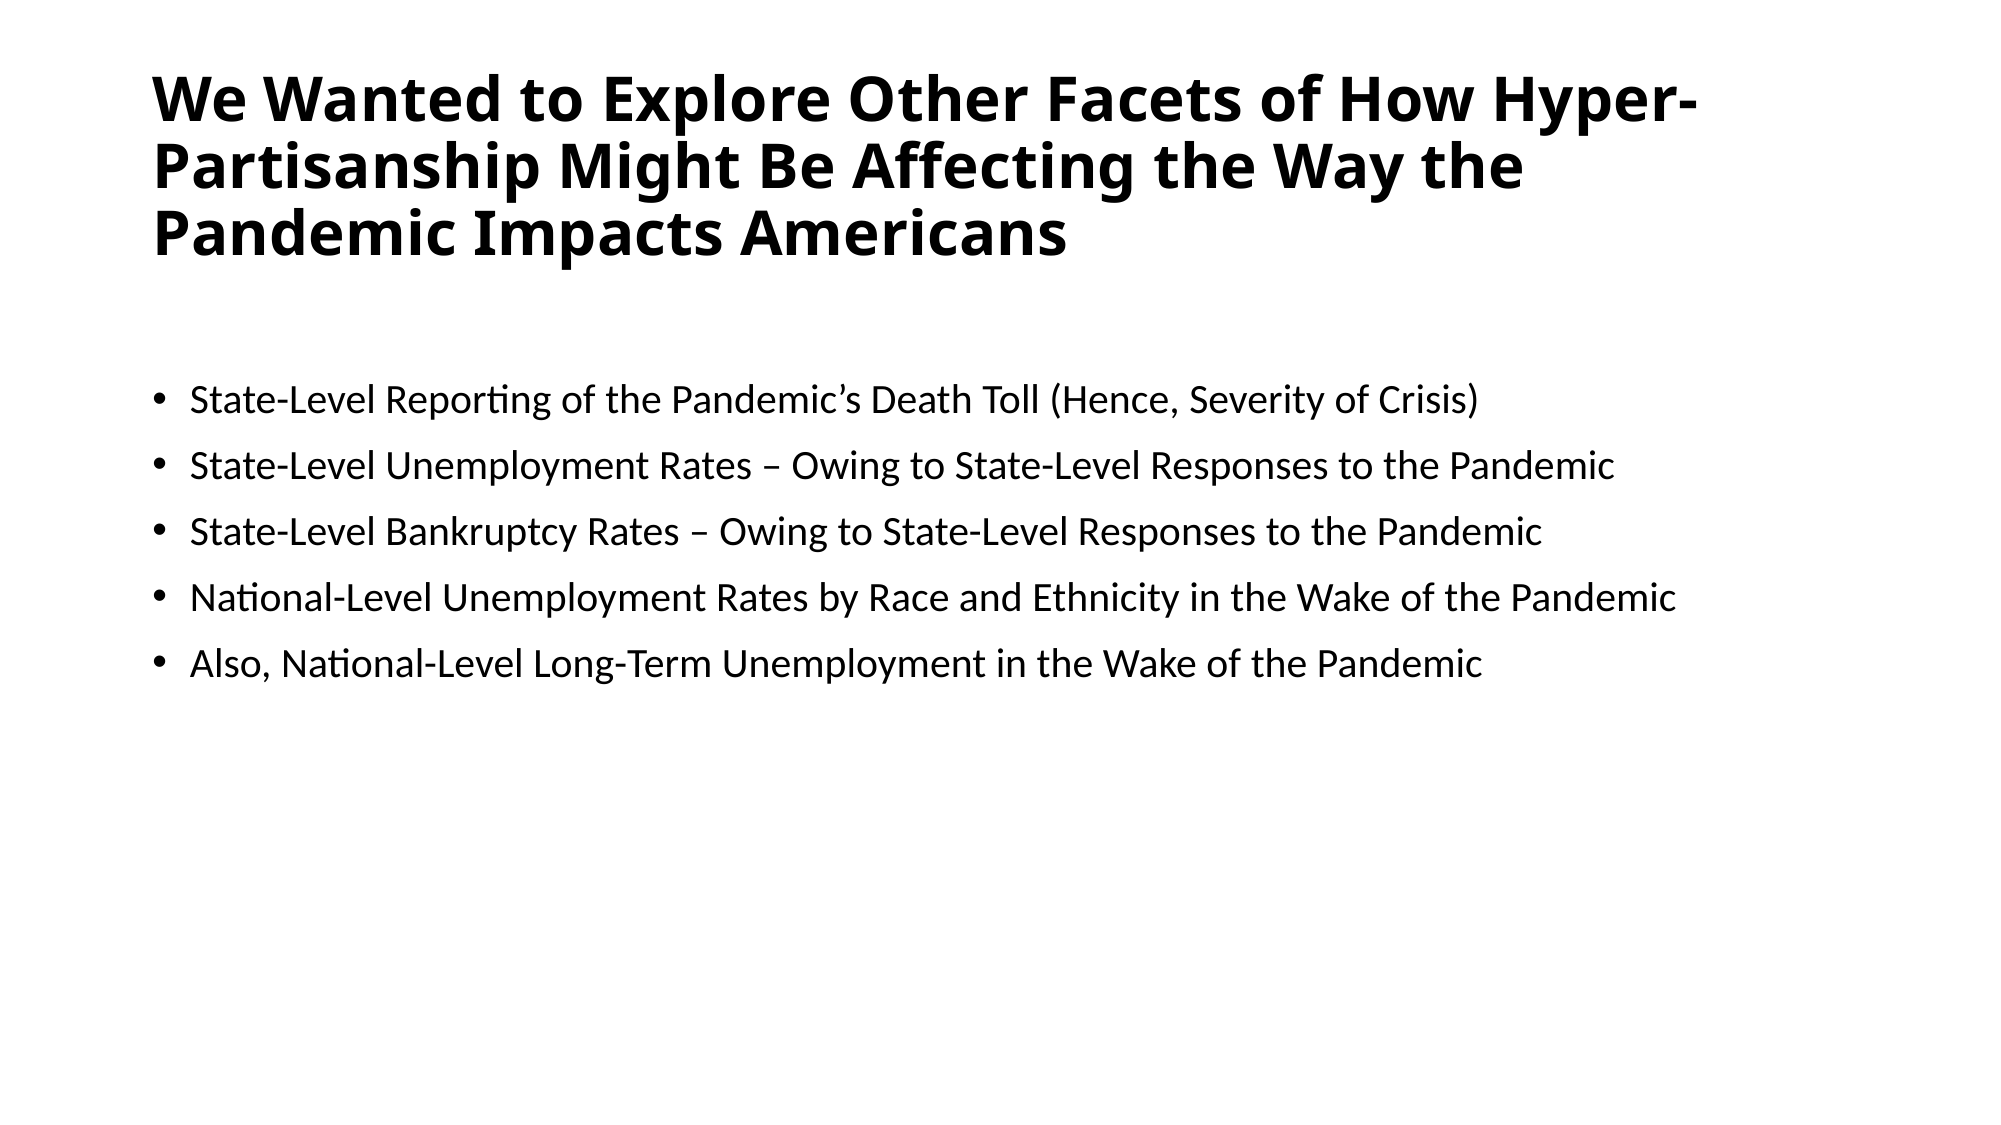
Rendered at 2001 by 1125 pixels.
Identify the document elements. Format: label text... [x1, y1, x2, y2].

list State-Level Reporting of the Pandemic’s Death Toll (Hence, Severity of Crisis) State-Level Unemployment Rates – Owing to State-Level Responses to the Pandemic State-Level Bankruptcy Rates – Owing to State-Level Responses to the Pandemic National-Level Unemployment Rates by Race and Ethnicity in the Wake of the Pandemic Also, National-Level Long-Term Unemployment in the Wake of the Pandemic [137, 299, 1863, 1014]
title We Wanted to Explore Other Facets of How Hyper-Partisanship Might Be Affecting the Way the Pandemic Impacts Americans [137, 59, 1863, 278]
